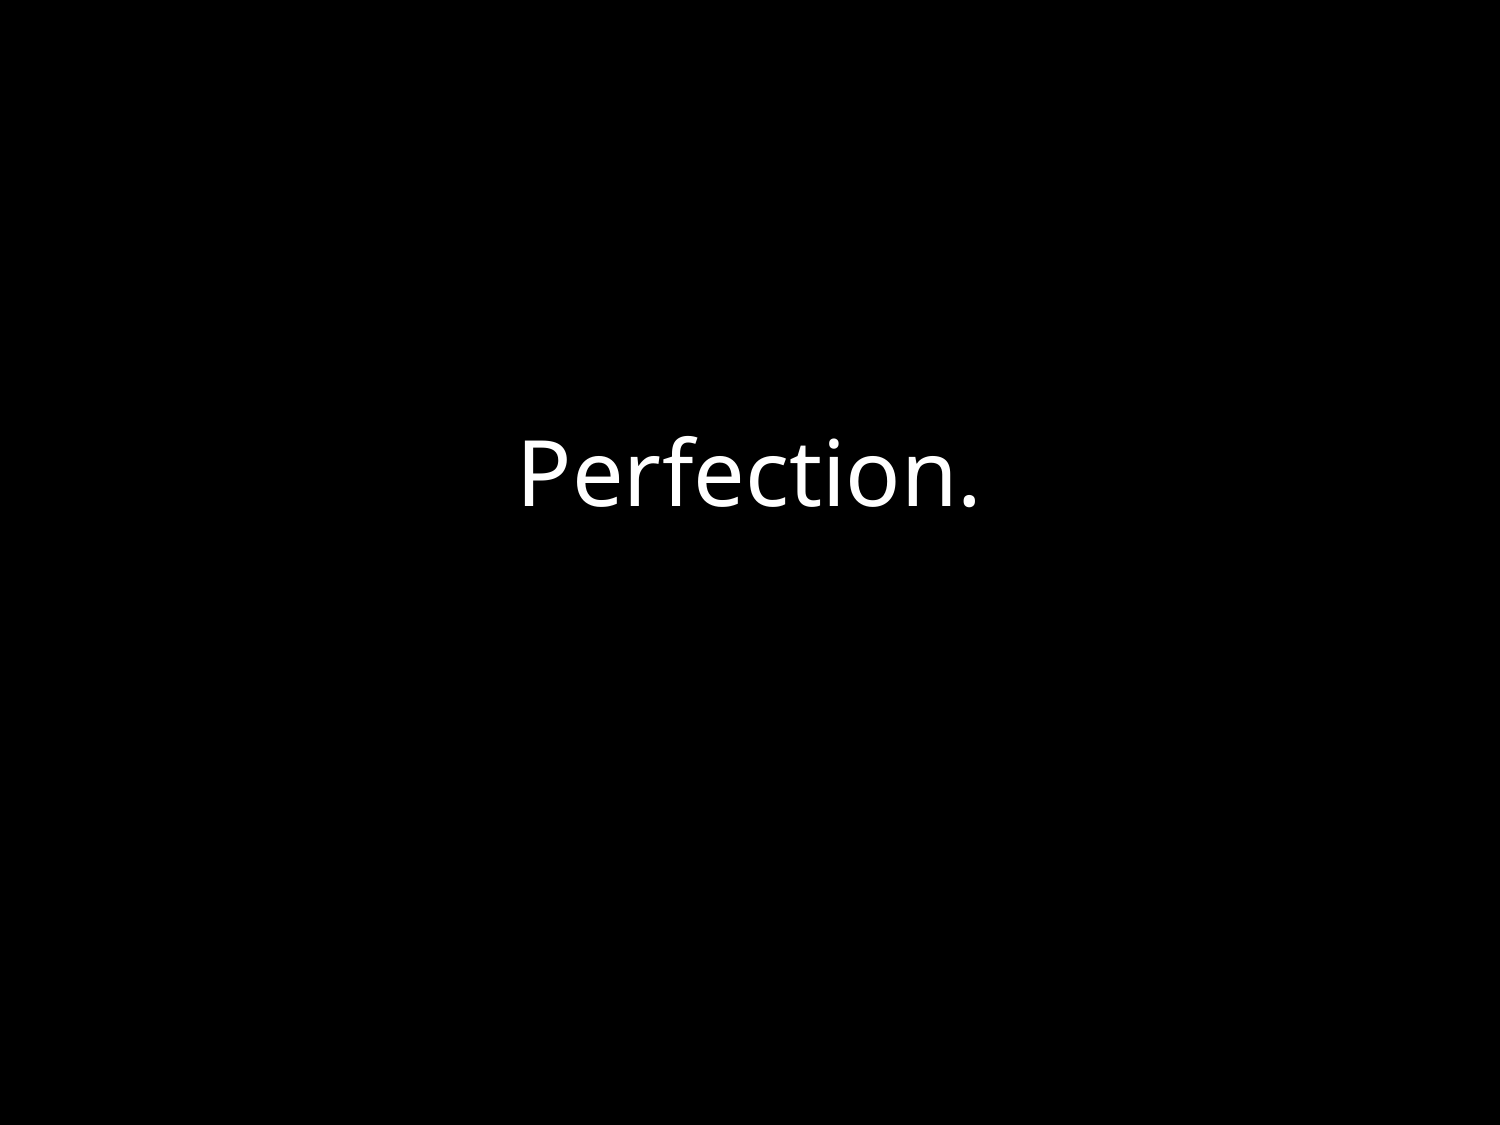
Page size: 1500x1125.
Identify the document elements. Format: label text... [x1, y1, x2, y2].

title Perfection. [112, 349, 1388, 591]
